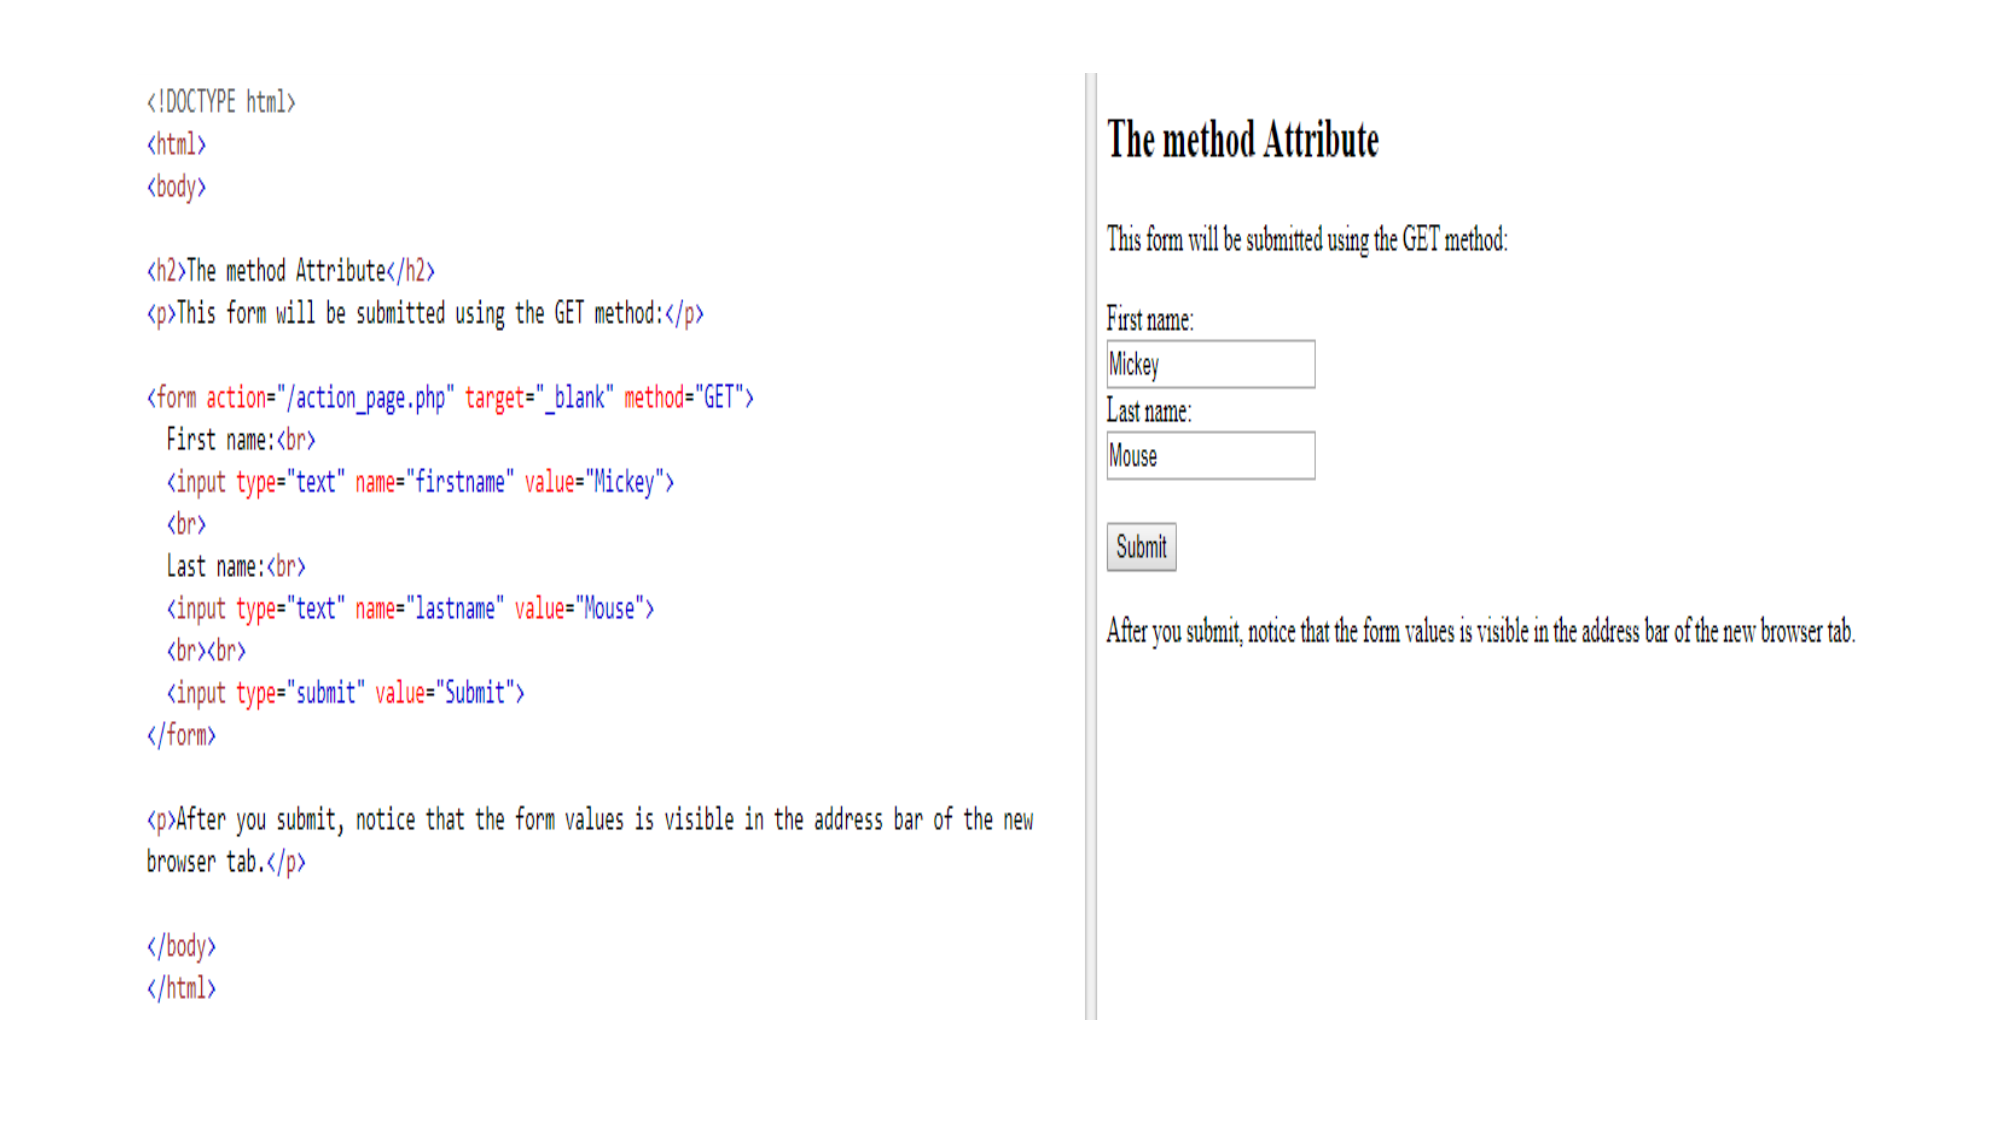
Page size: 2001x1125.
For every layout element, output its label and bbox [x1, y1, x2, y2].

list [137, 73, 1863, 1020]
